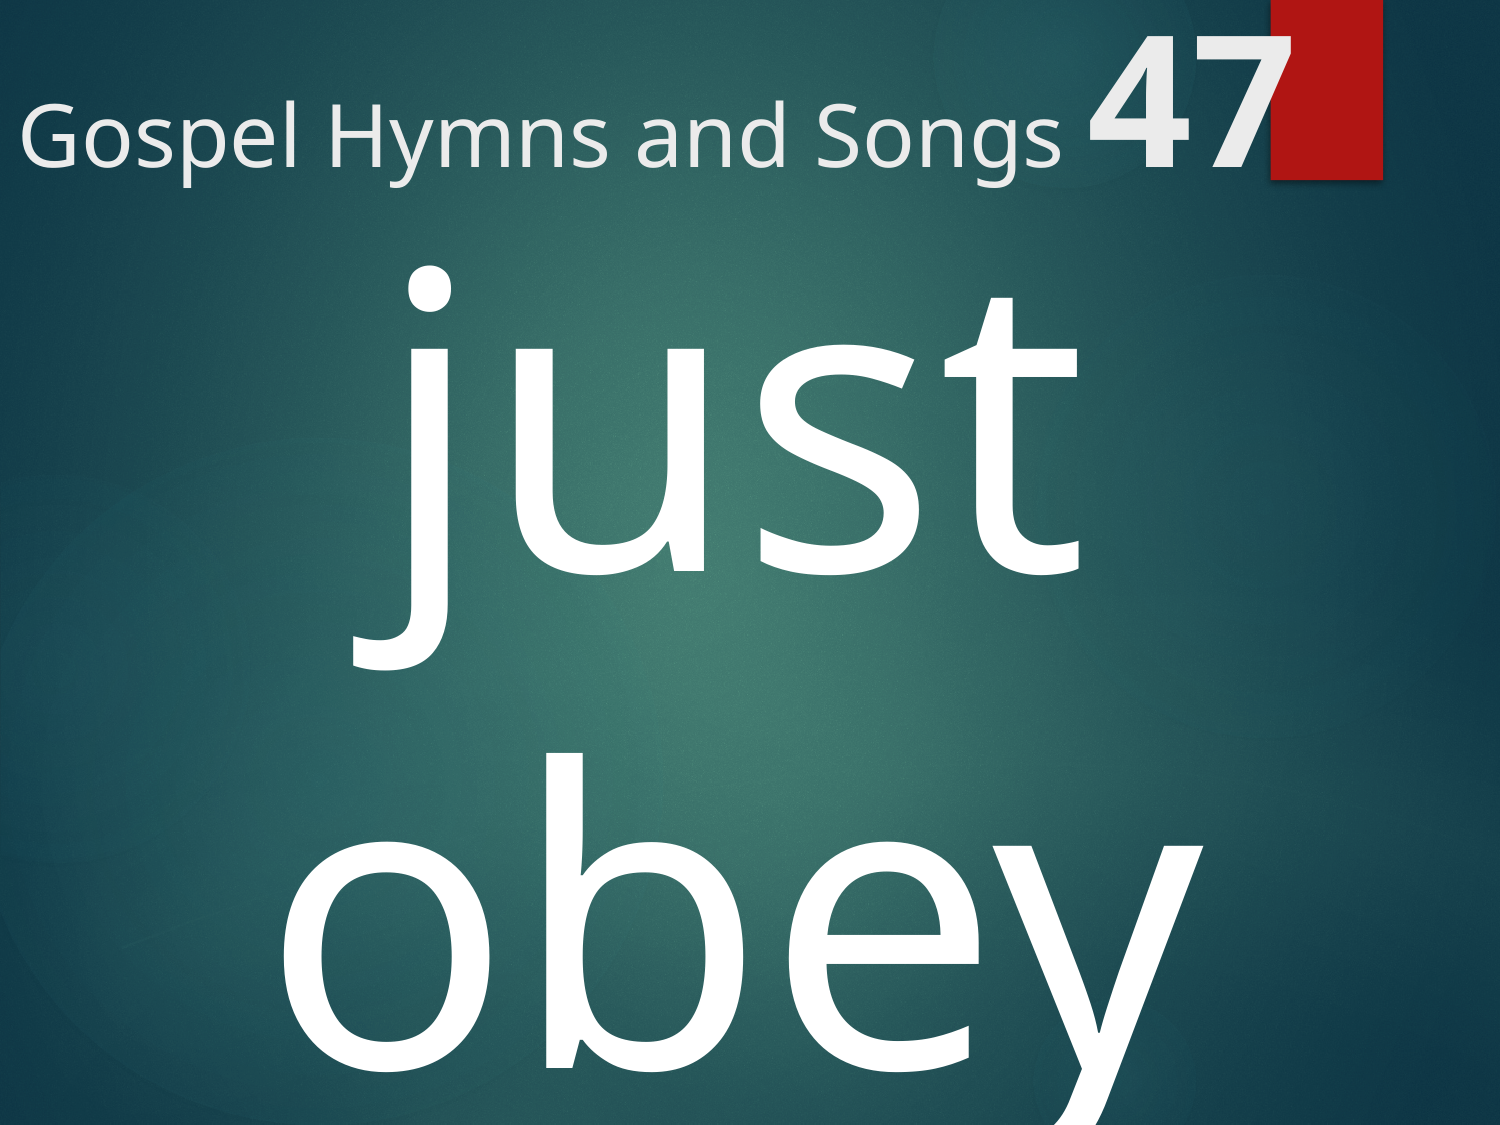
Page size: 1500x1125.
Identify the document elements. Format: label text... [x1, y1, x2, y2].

title Gospel Hymns and Songs 47 [2, 0, 1495, 232]
list just obey [0, 149, 1465, 1052]
